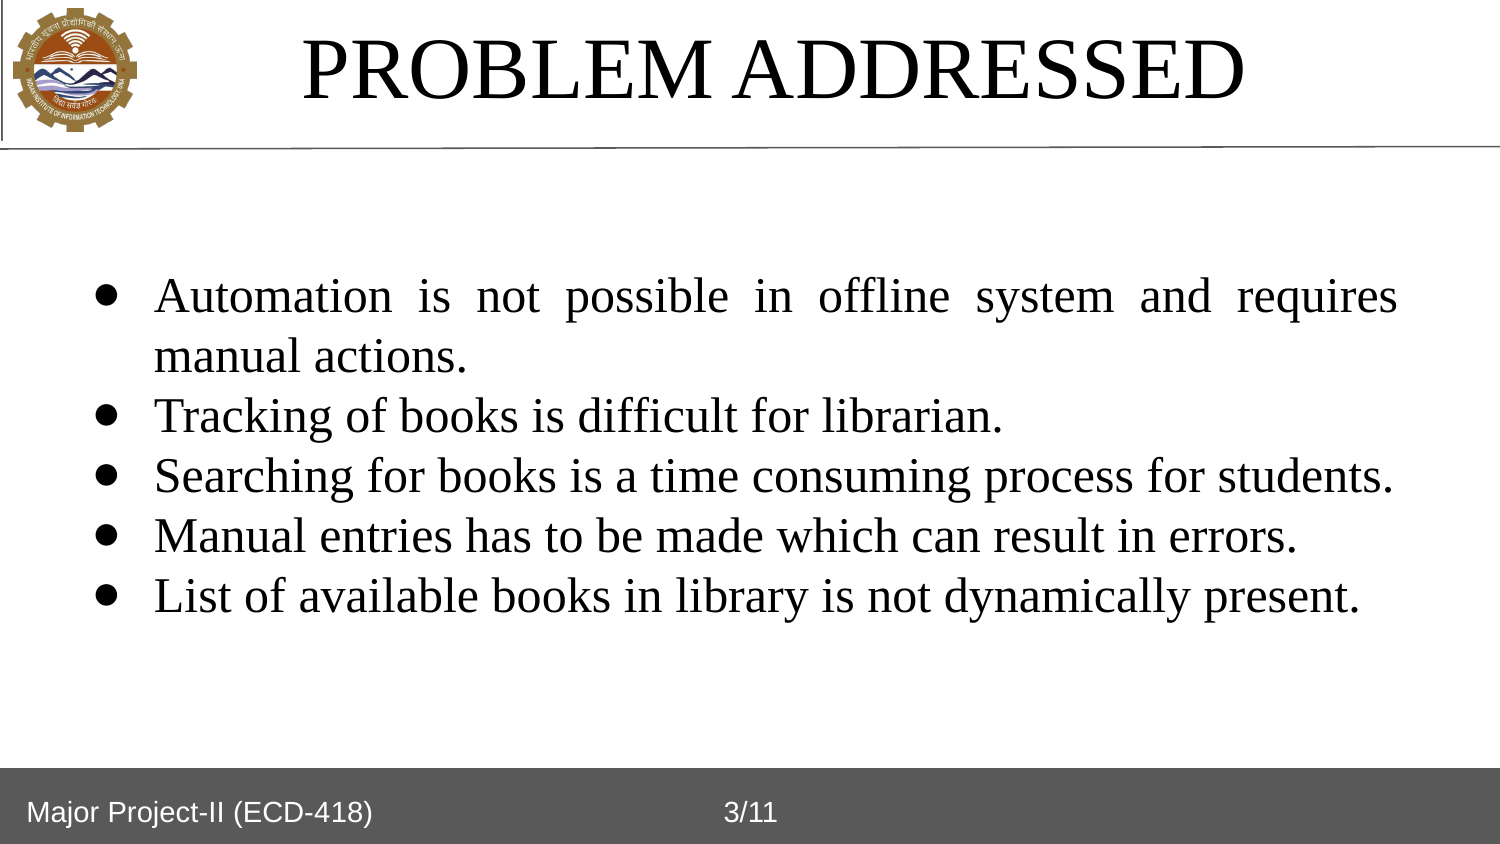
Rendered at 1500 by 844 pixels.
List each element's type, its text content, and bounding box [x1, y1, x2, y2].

picture [13, 7, 137, 132]
text_box Automation is not possible in offline system and requires manual actions. Tracking of books is difficult for librarian. Searching for books is a time consuming process for students. Manual entries has to be made which can result in errors. List of available books in library is not dynamically present. [63, 193, 1415, 753]
text_box [0, 768, 1500, 844]
text_box PROBLEM ADDRESSED [2, 0, 1500, 142]
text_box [0, 146, 1500, 150]
text_box Major Project-II (ECD-418) 3/11 [3, 778, 1497, 834]
